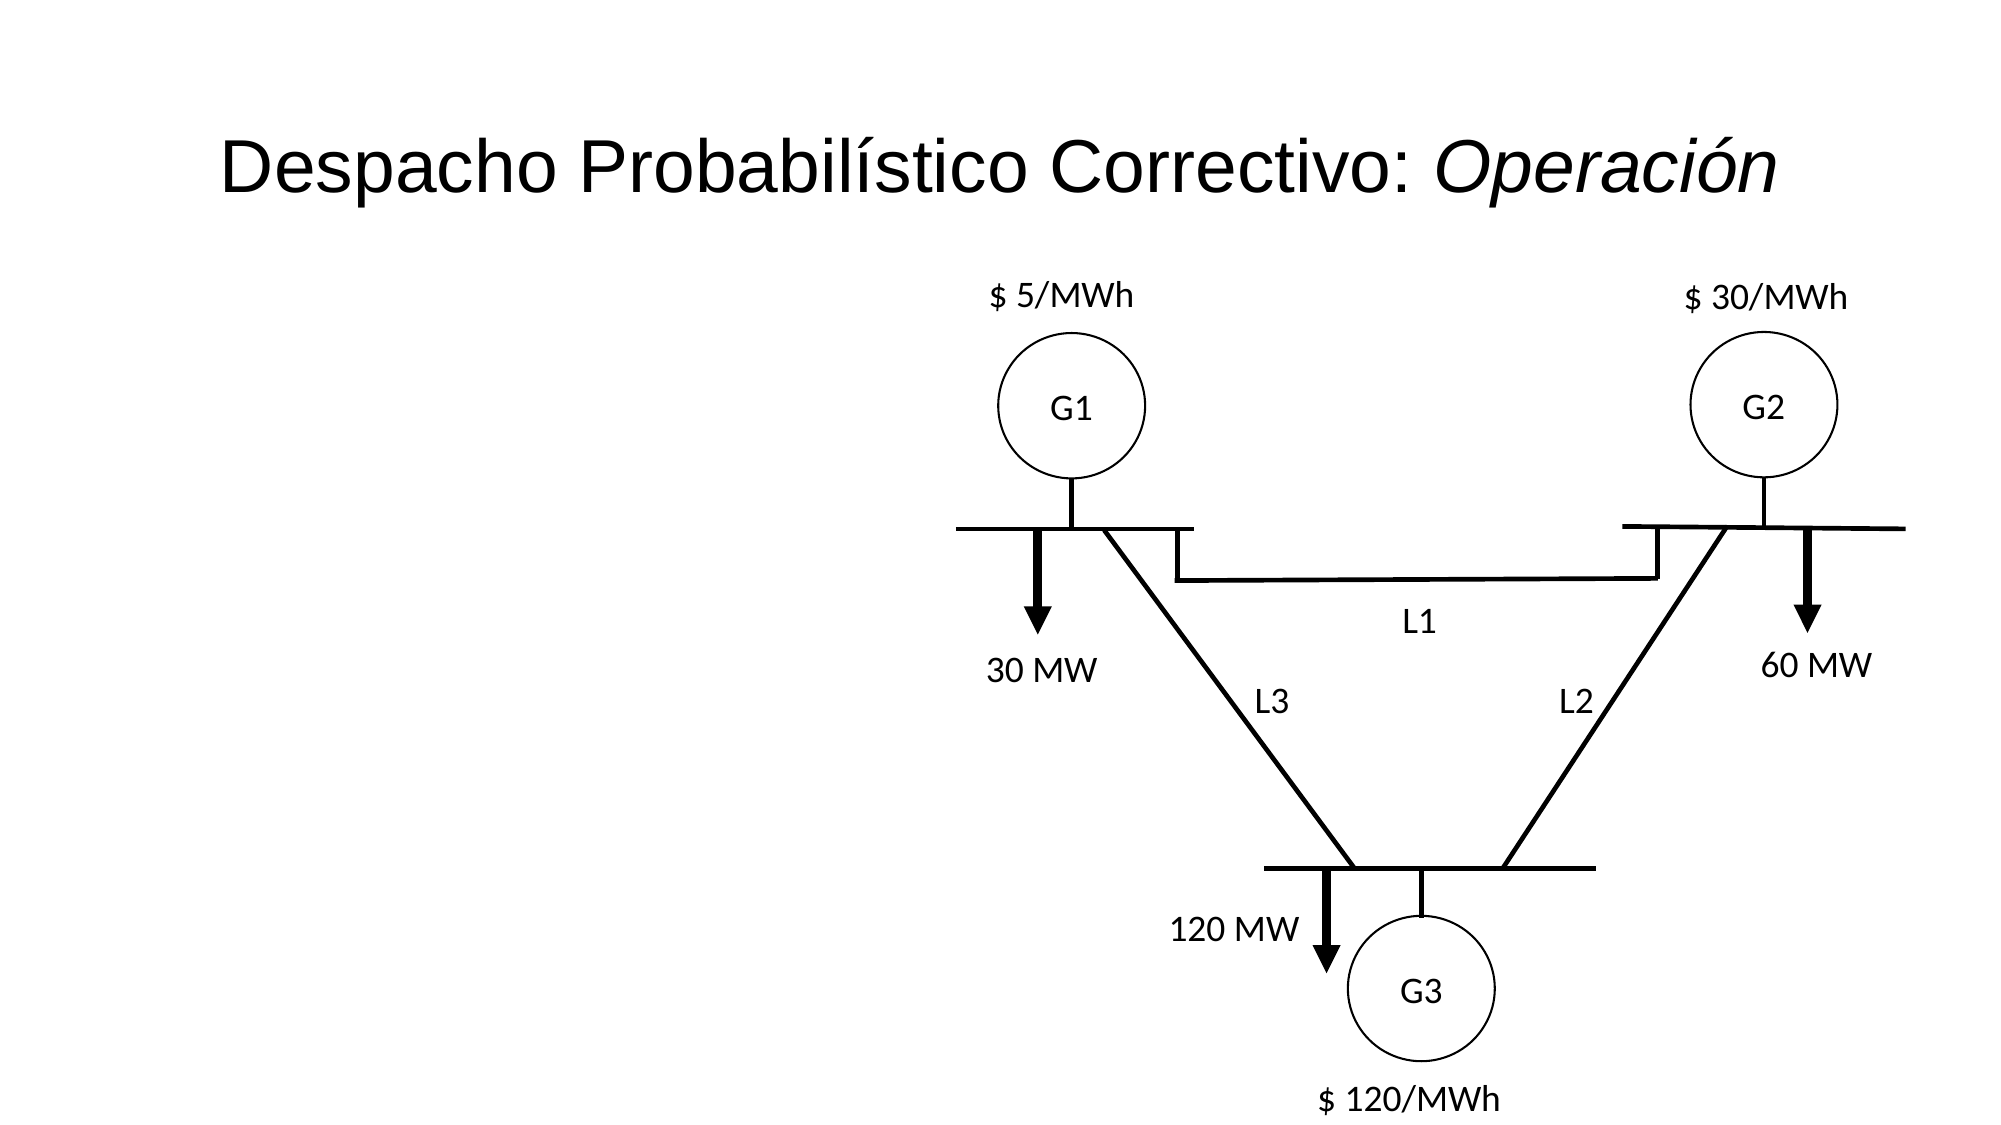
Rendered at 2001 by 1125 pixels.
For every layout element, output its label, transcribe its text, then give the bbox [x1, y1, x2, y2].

text_box 120 MW [1327, 896, 1336, 957]
text_box G3 [1346, 914, 1496, 1063]
text_box $ 30/MWh [1668, 264, 1873, 325]
text_box 60 MW [1728, 632, 1919, 693]
text_box 120 MW [1131, 896, 1326, 957]
text_box G2 [1689, 330, 1839, 479]
text_box G1 [997, 331, 1147, 480]
text_box $ 120/MWh [1302, 1066, 1559, 1125]
text_box L1 [1387, 588, 1475, 649]
text_box $ 5/MWh [973, 262, 1178, 323]
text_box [1104, 530, 1355, 869]
text_box 30 MW [939, 637, 1104, 698]
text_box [1502, 526, 1728, 869]
title Despacho Probabilístico Correctivo: Operación [137, 59, 1863, 278]
